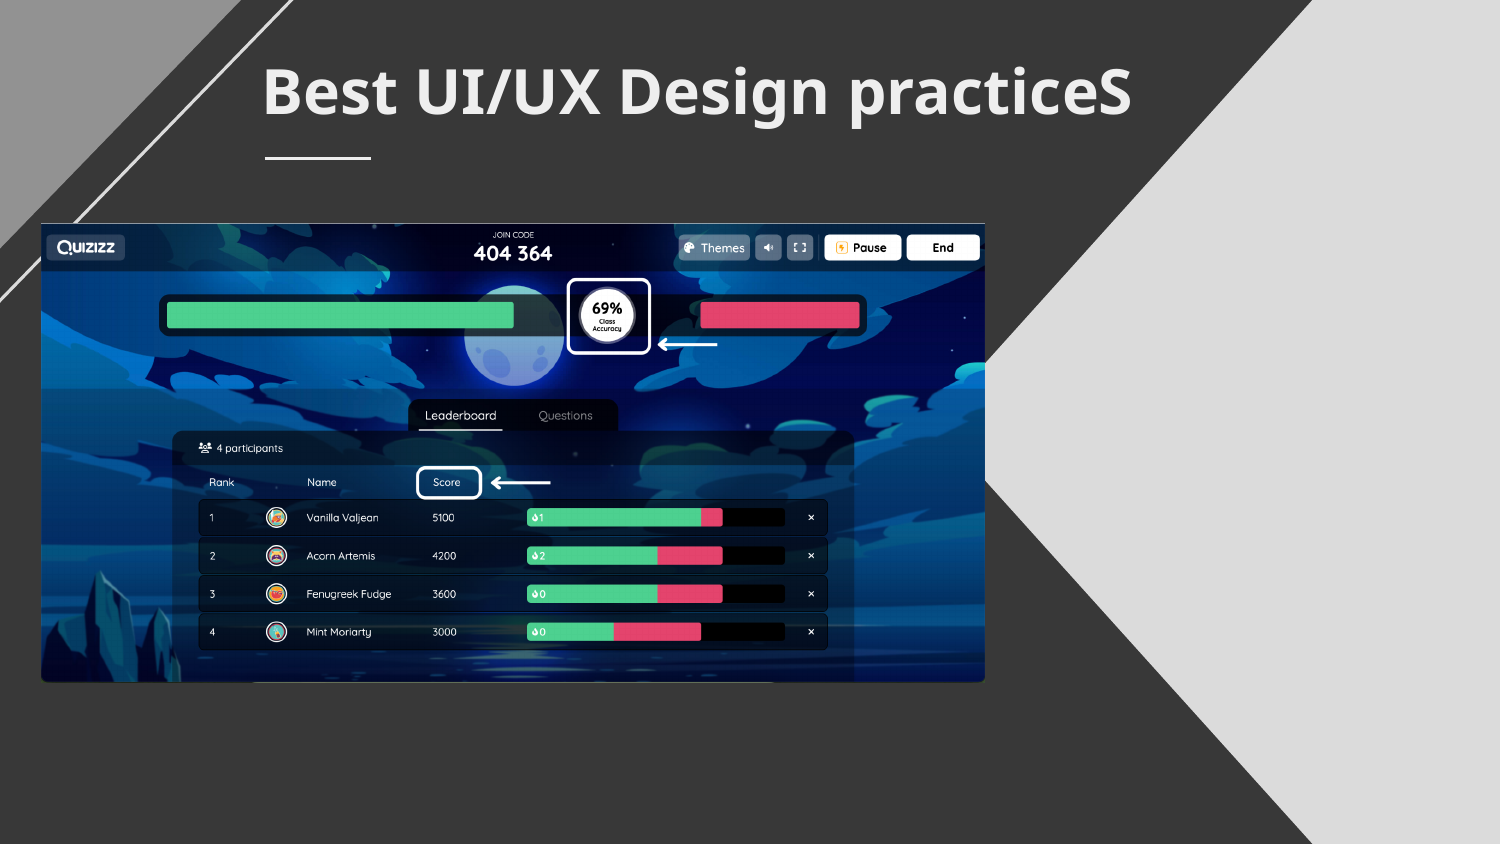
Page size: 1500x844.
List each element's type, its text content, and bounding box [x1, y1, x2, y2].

title Best UI/UX Design practiceS [246, 37, 1211, 124]
picture [40, 223, 985, 683]
